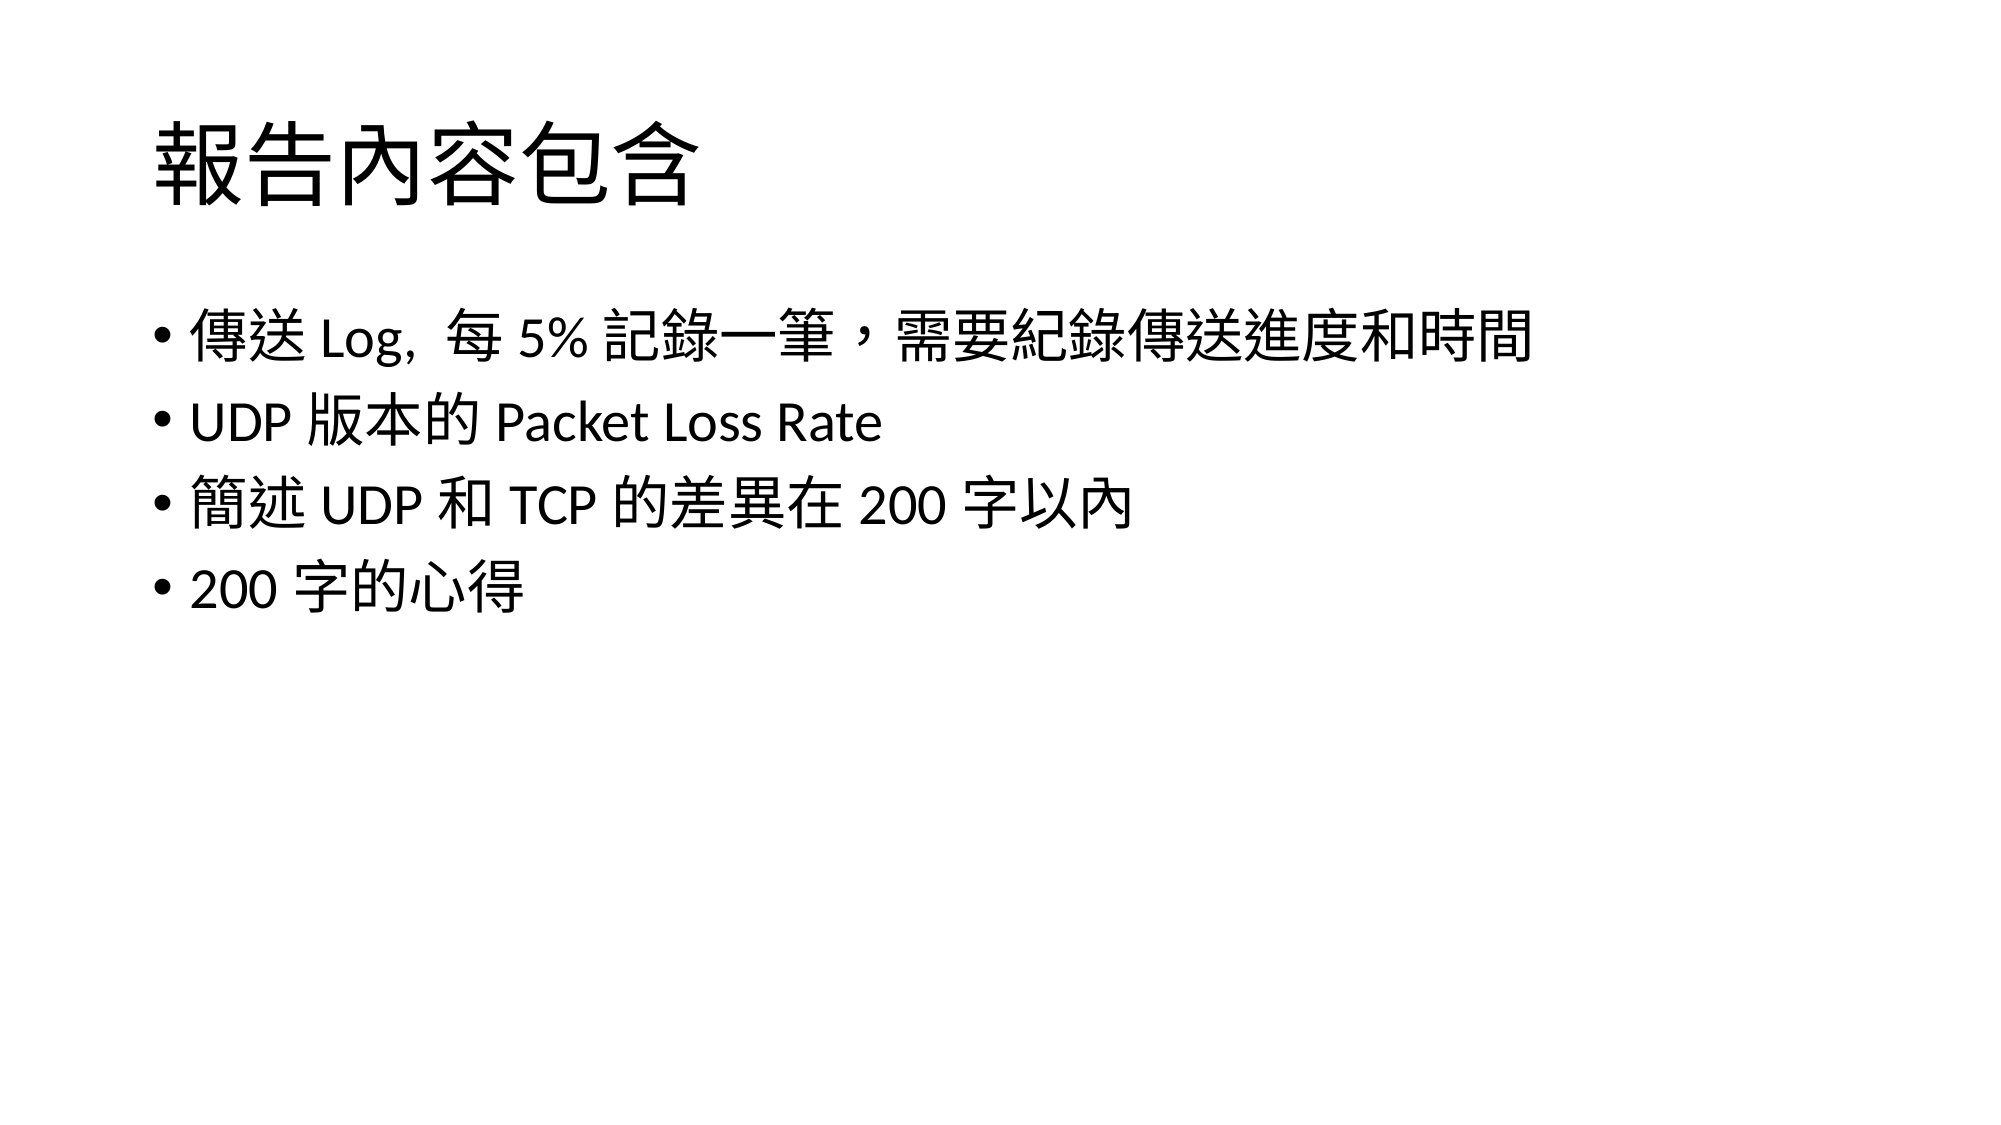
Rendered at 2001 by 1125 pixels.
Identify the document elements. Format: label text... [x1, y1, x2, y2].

list 傳送Log, 每5%記錄一筆，需要紀錄傳送進度和時間 UDP版本的Packet Loss Rate 簡述UDP和TCP的差異在200字以內 200字的心得 [137, 299, 1863, 1014]
title 報告內容包含 [137, 59, 1863, 278]
